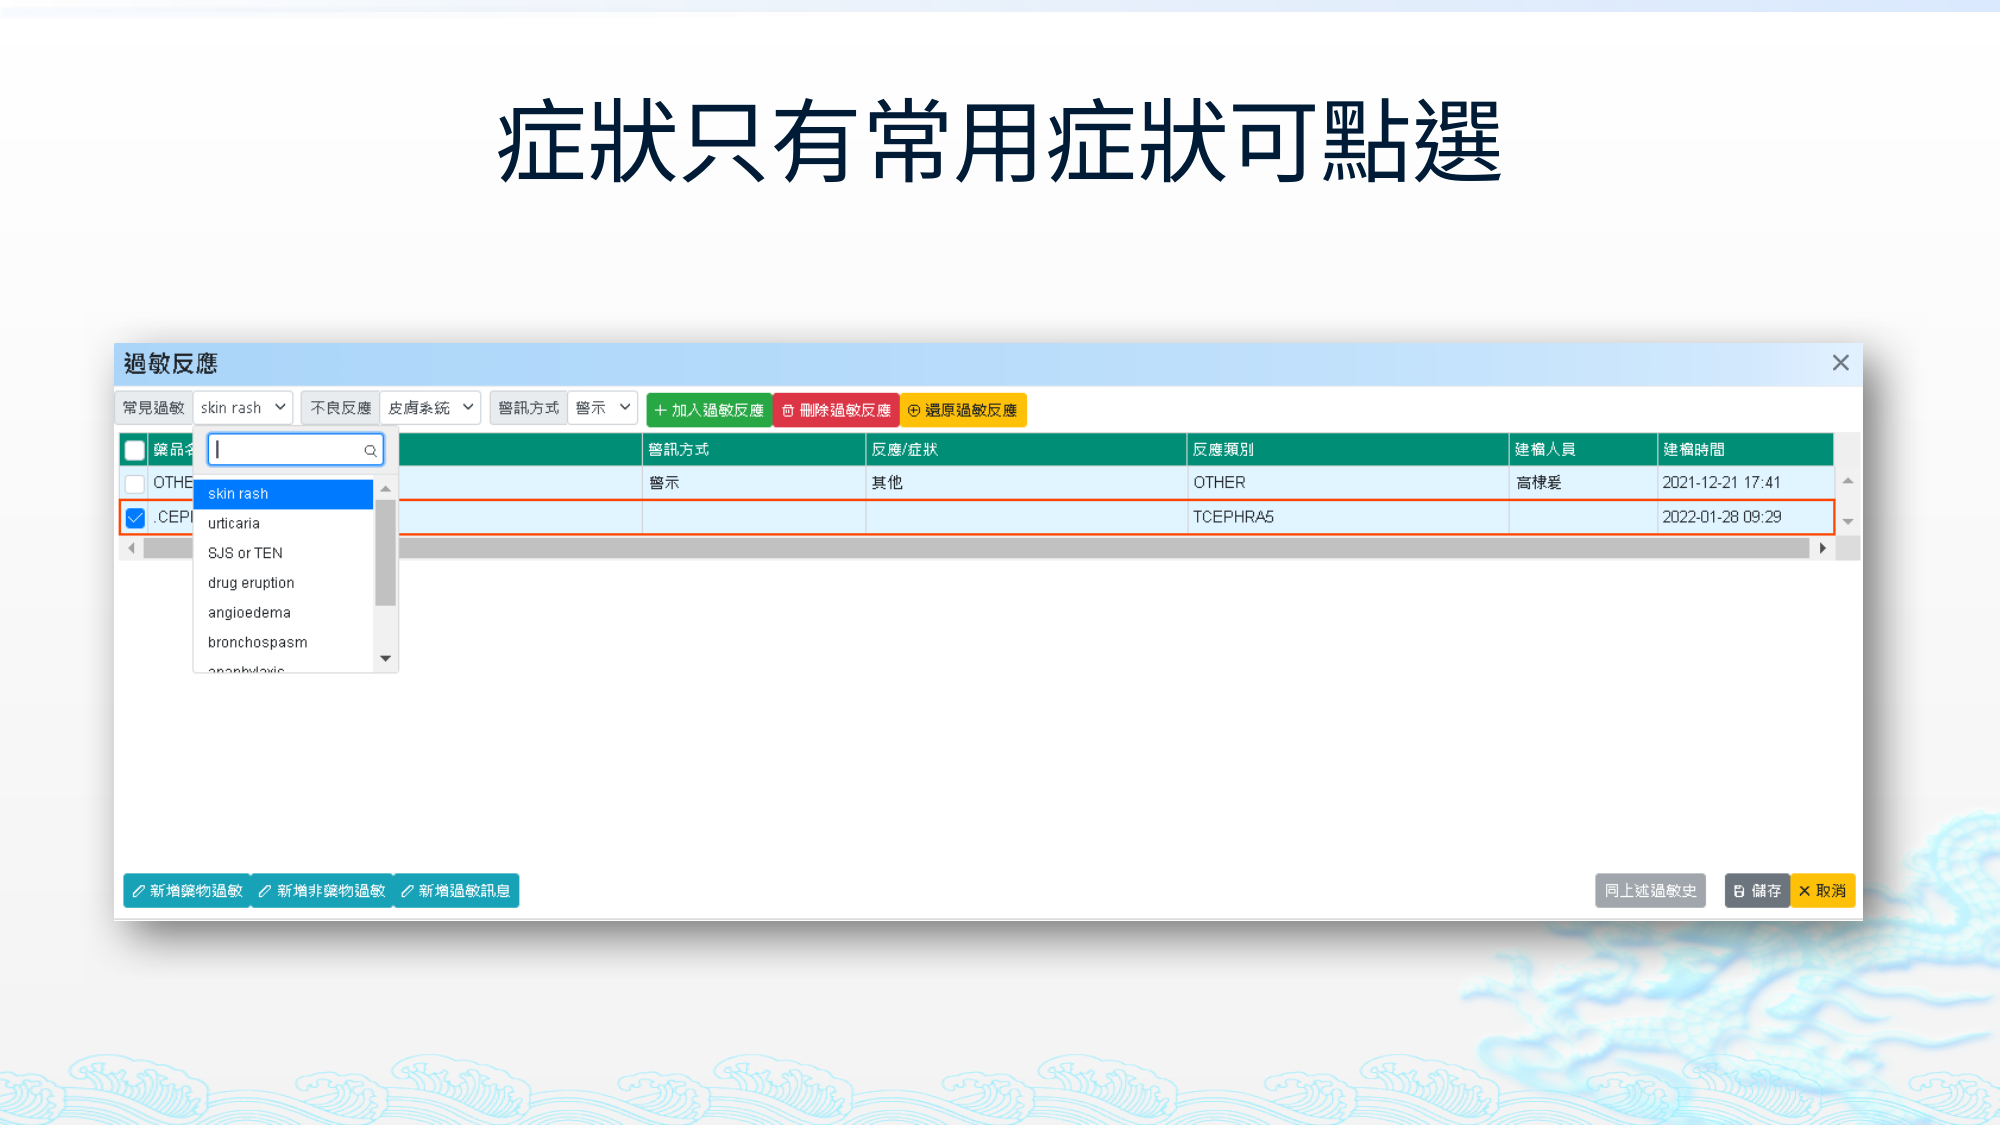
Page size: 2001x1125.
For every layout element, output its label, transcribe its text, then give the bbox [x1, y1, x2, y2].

title 症狀只有常用症狀可點選 [99, 45, 1900, 233]
picture [113, 342, 1863, 922]
